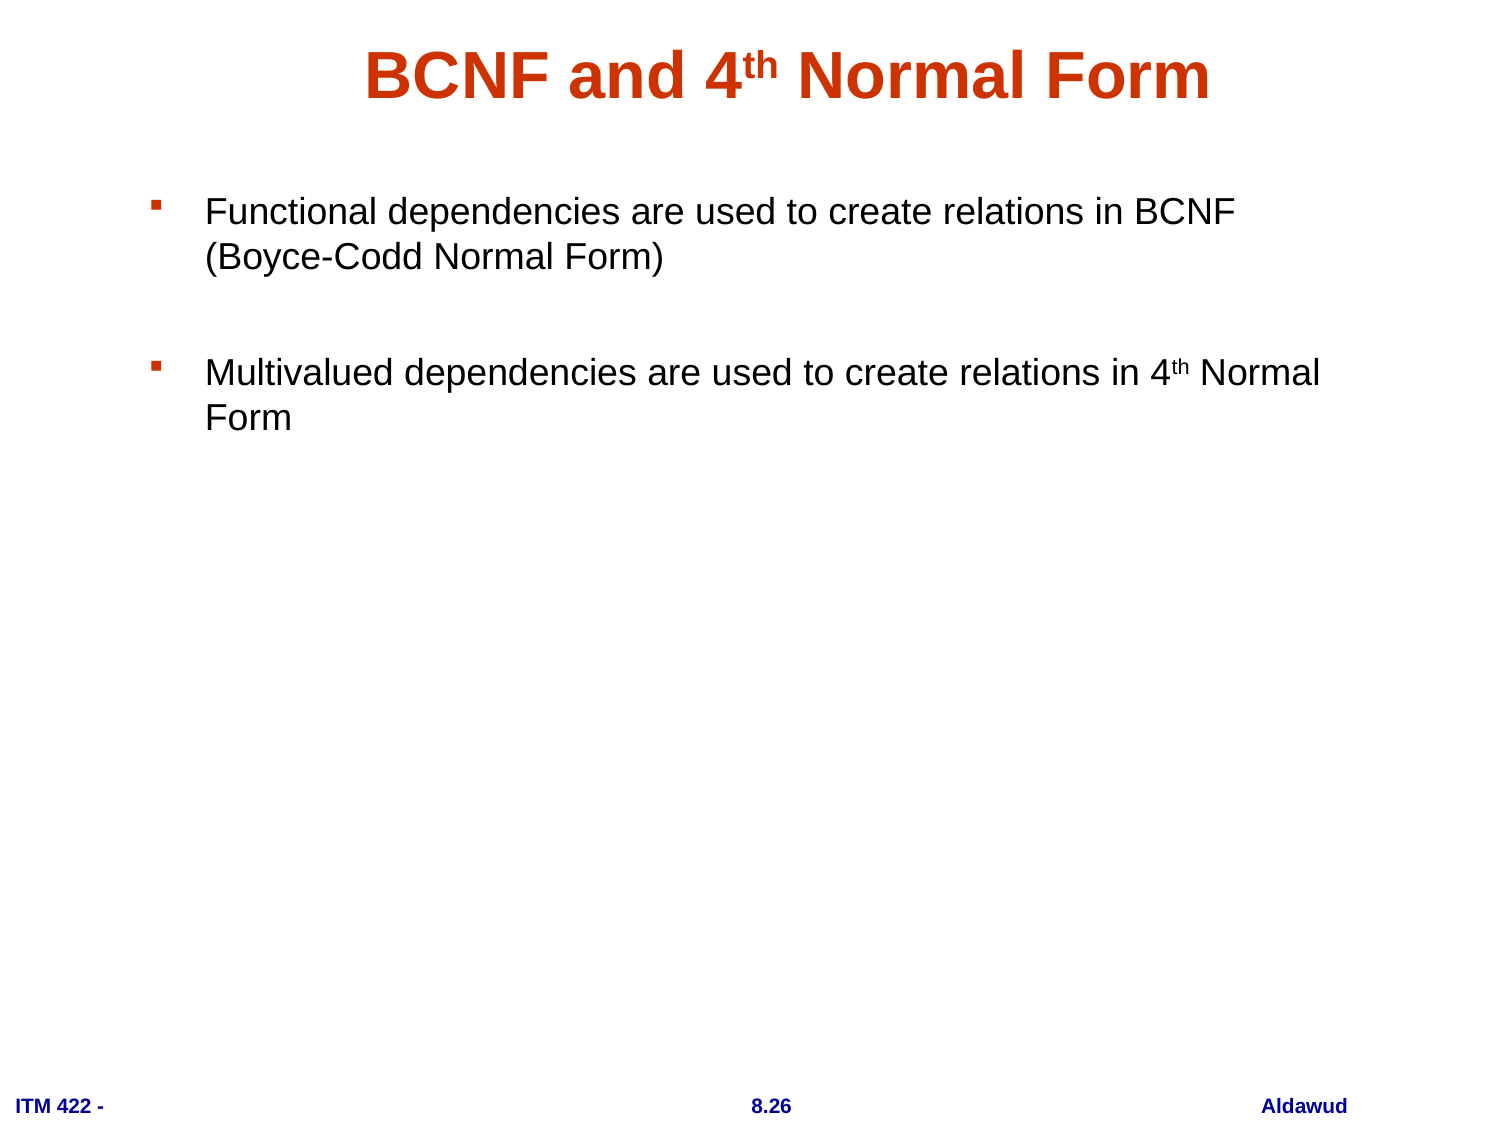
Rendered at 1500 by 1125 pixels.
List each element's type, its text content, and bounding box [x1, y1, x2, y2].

title BCNF and 4th Normal Form [125, 18, 1452, 120]
list Functional dependencies are used to create relations in BCNF (Boyce-Codd Normal Form) Multivalued dependencies are used to create relations in 4th Normal Form [133, 179, 1391, 984]
